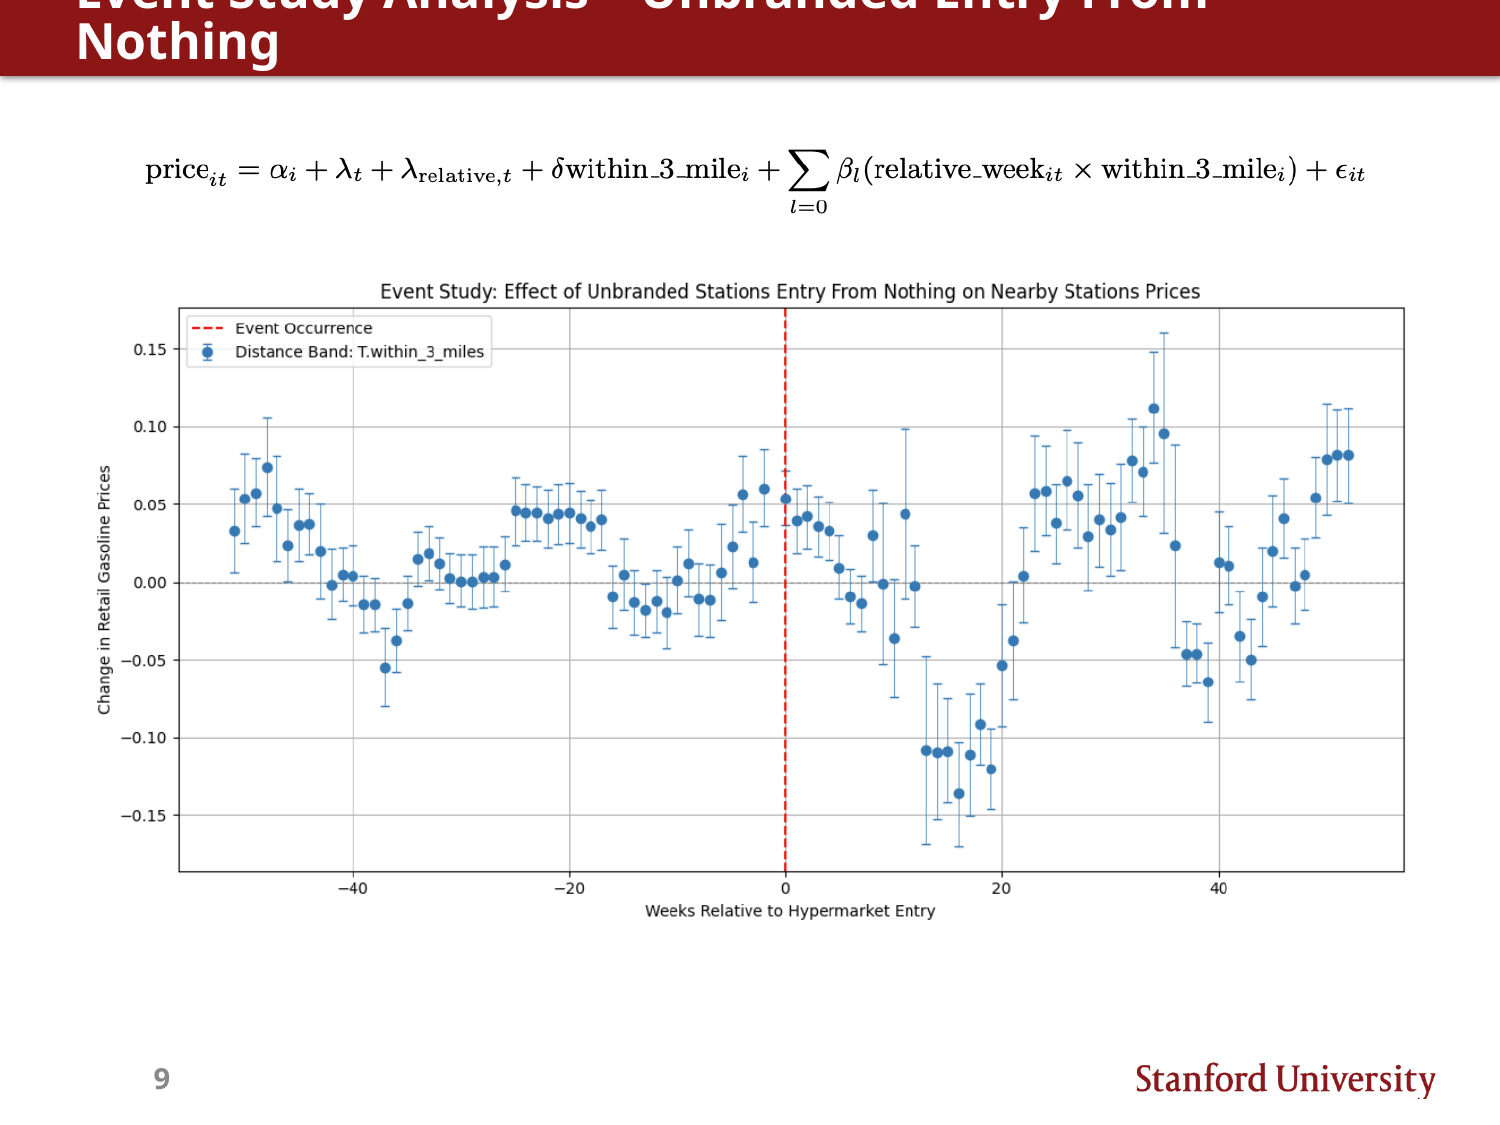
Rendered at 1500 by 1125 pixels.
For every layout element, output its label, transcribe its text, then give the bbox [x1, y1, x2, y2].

picture [37, 129, 1463, 949]
slide_number 9 [138, 1050, 278, 1111]
text_box Event Study Analysis – Unbranded Entry From Nothing [74, 0, 1403, 78]
